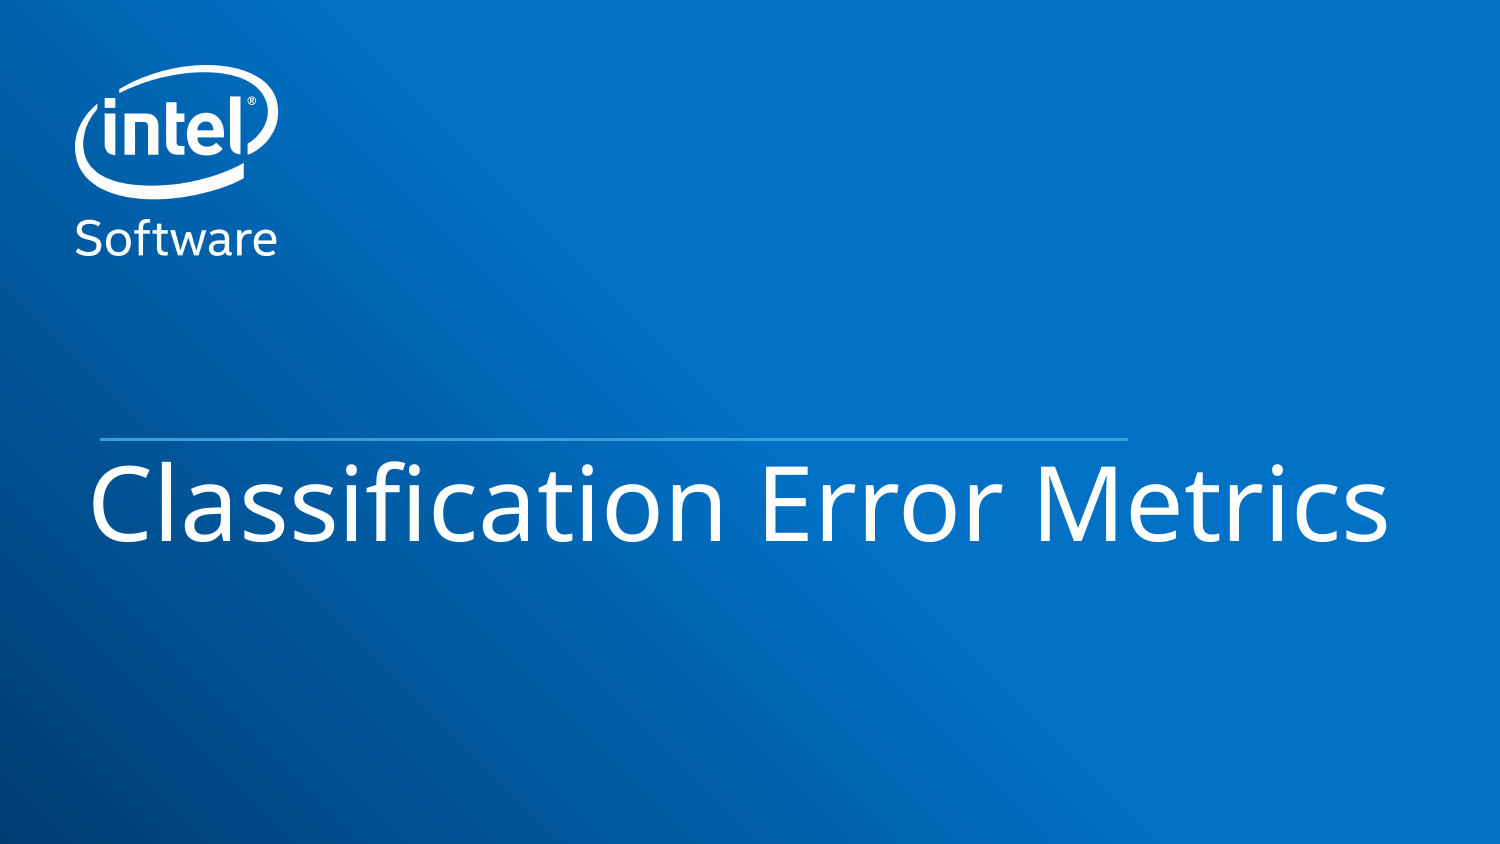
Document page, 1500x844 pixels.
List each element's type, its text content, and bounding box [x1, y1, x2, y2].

title Classification Error Metrics [72, 396, 1421, 577]
picture [75, 65, 278, 256]
